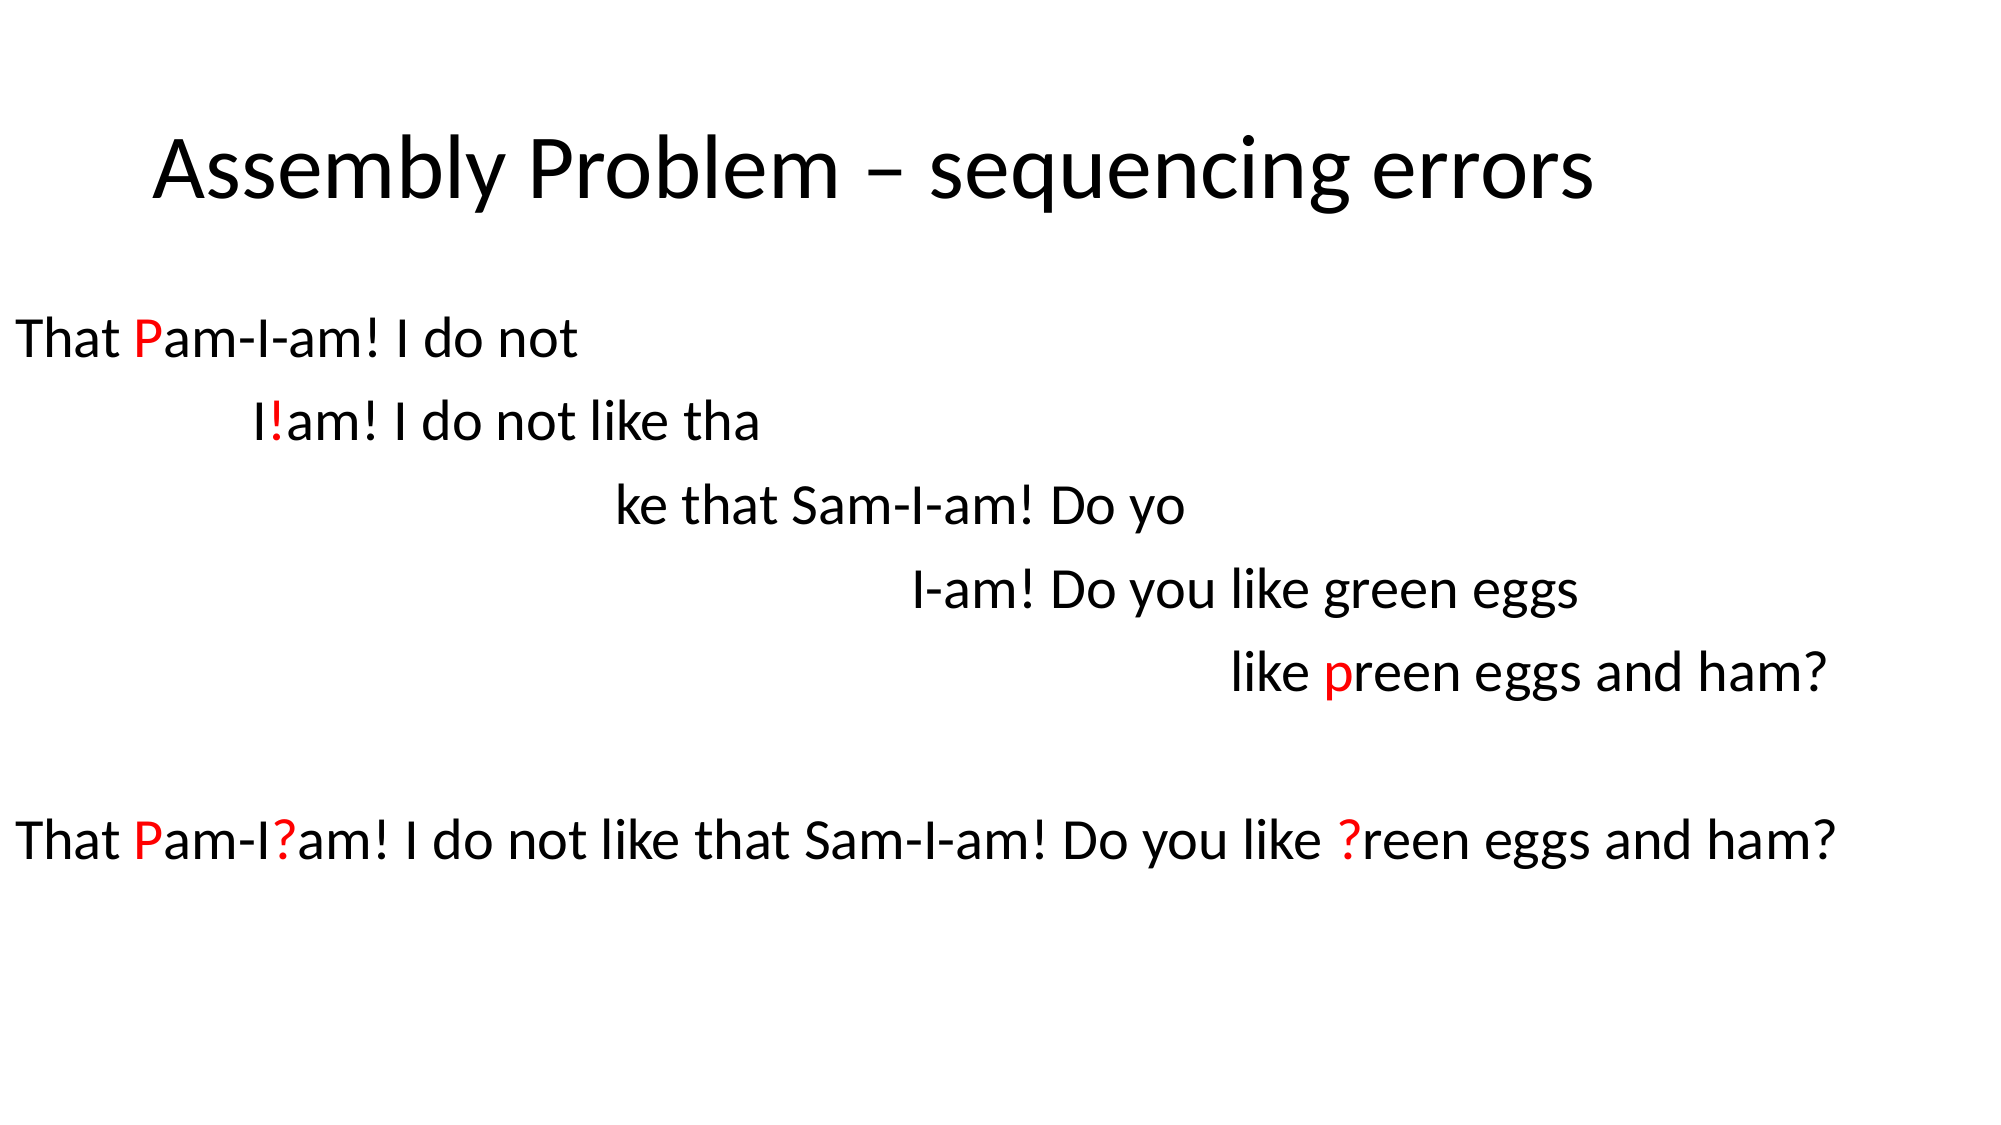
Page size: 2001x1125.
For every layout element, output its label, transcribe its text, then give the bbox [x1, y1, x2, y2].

title Assembly Problem – sequencing errors [137, 59, 1863, 278]
list That Pam-I-am! I do not That Sam-I!am! I do not like that Sam-I-am! Do you like green eggs and ham? That Sam-I-am! I do not like that Sam-I-am! Do you like green eggs and ham? That Sam-I-am! I do not like that Sam-I-am! Do you like green eggs and ham? That Sam-I-am! I do not like that Sam-I-am! Do you like preen eggs and ham? That Pam-I?am! I do not like that Sam-I-am! Do you like ?reen eggs and ham? [0, 299, 2000, 1014]
